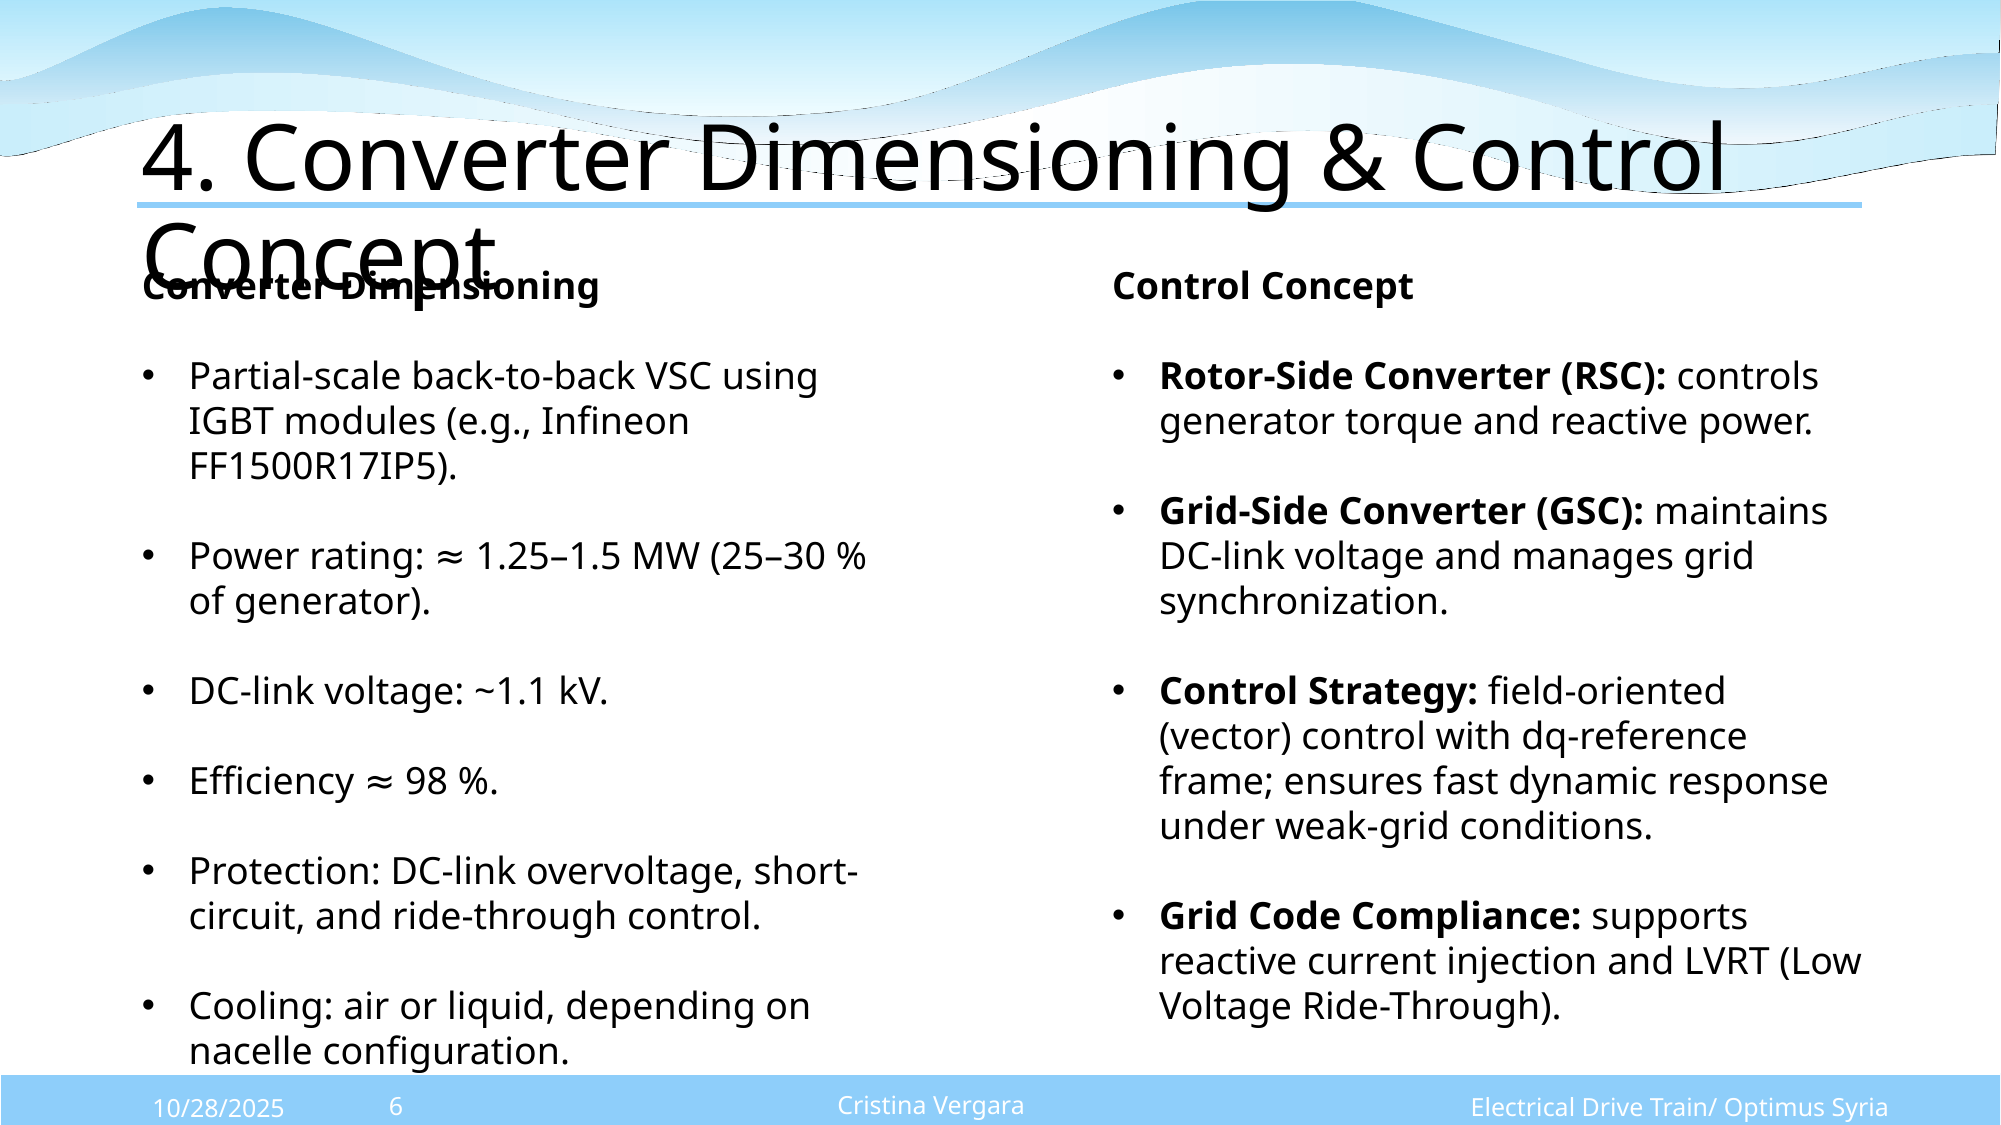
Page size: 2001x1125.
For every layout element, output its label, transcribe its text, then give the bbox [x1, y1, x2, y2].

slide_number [137, 1080, 319, 1125]
list Cristina Vergara [472, 1076, 1391, 1125]
text_box 4. Converter Dimensioning & Control Concept [126, 103, 1852, 322]
text_box Control Concept Rotor-Side Converter (RSC): controls generator torque and reactive power. Grid-Side Converter (GSC): maintains DC-link voltage and manages grid synchronization. Control Strategy: field-oriented (vector) control with dq-reference frame; ensures fast dynamic response under weak-grid conditions. Grid Code Compliance: supports reactive current injection and LVRT (Low Voltage Ride-Through). [1097, 254, 1880, 1035]
slide_number 6 [319, 1080, 472, 1125]
text_box Electrical Drive Train/ Optimus Syria [1443, 1076, 1917, 1125]
text_box Converter Dimensioning Partial-scale back-to-back VSC using IGBT modules (e.g., Infineon FF1500R17IP5). Power rating: ≈ 1.25–1.5 MW (25–30 % of generator). DC-link voltage: ~1.1 kV. Efficiency ≈ 98 %. Protection: DC-link overvoltage, short-circuit, and ride-through control. Cooling: air or liquid, depending on nacelle configuration. [127, 254, 927, 1080]
